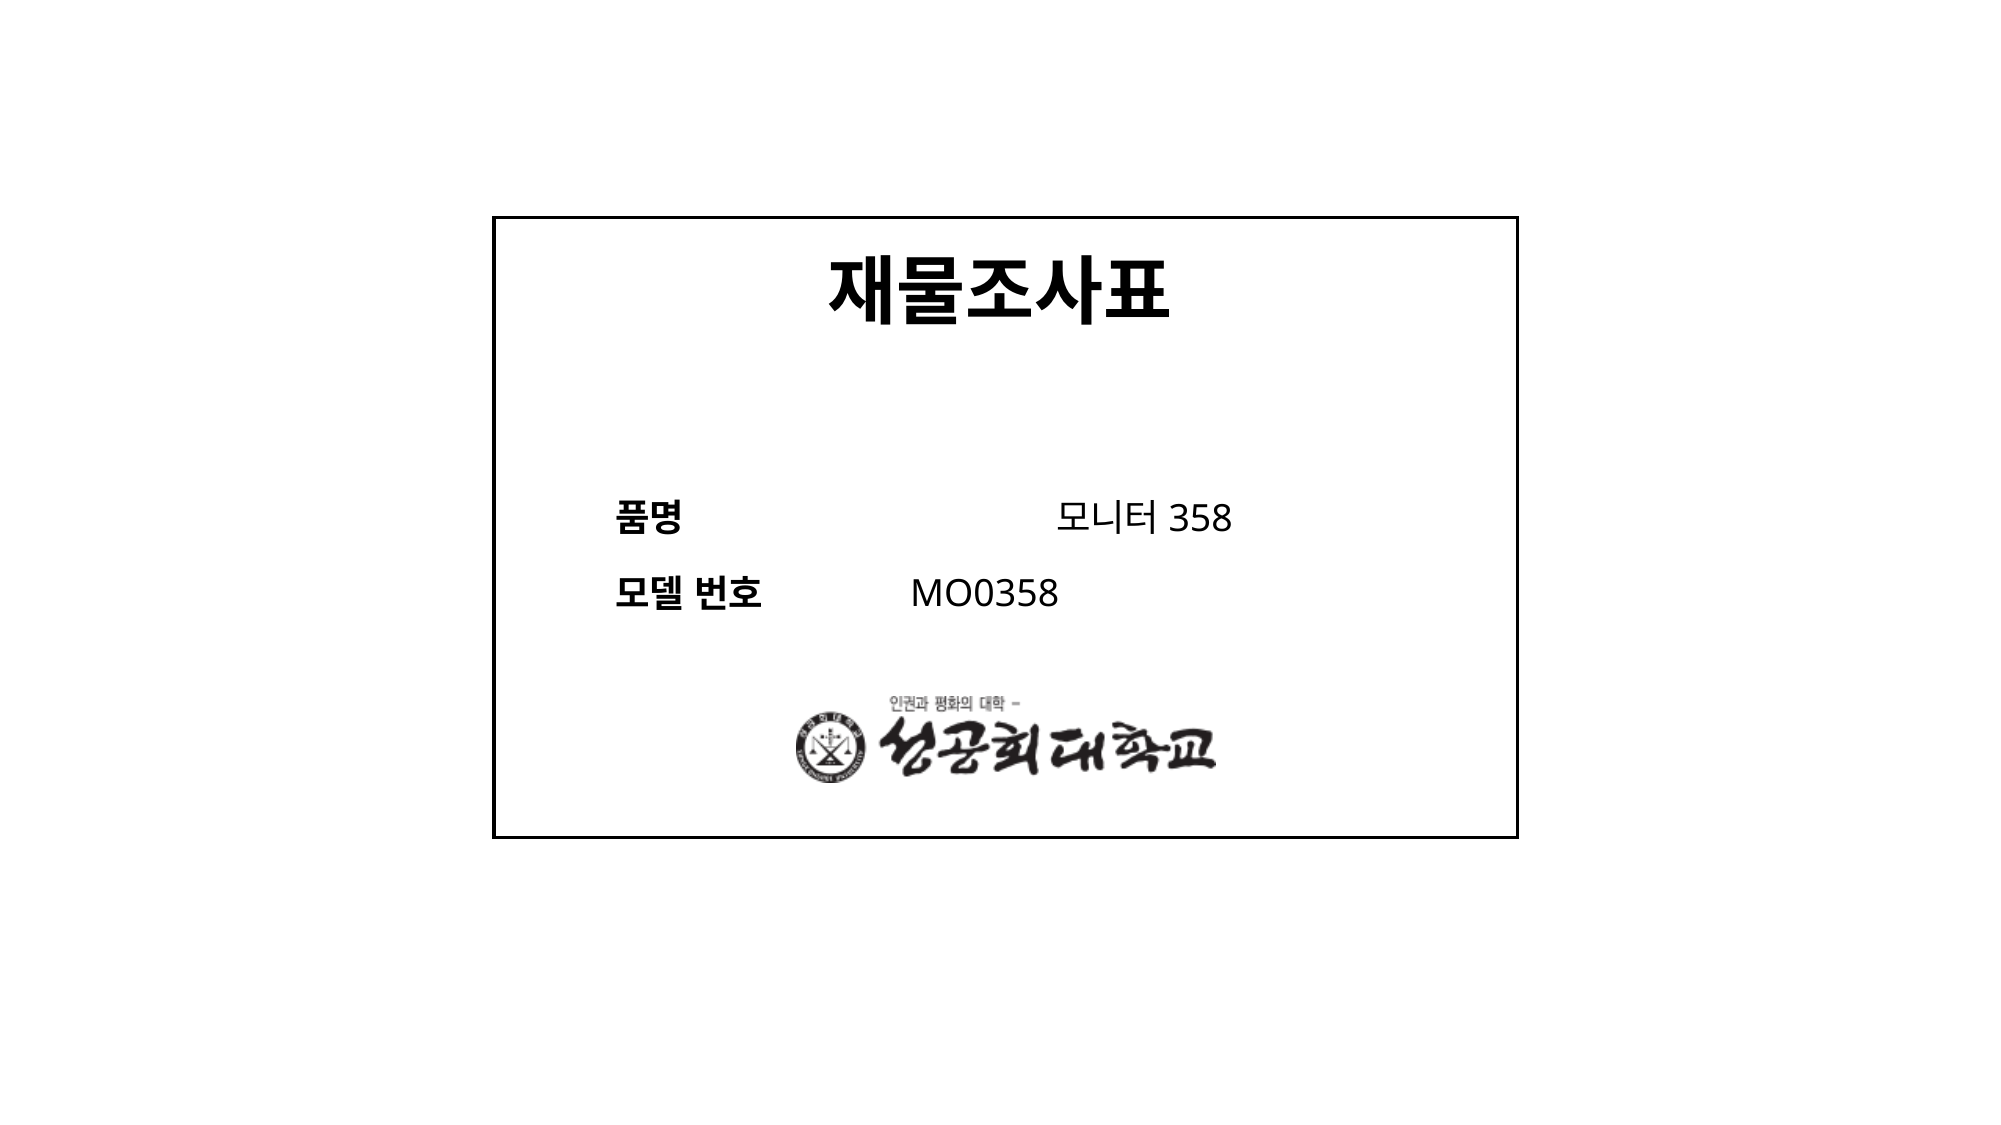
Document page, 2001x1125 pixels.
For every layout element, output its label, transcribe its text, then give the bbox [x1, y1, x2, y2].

text_box 품명 [600, 486, 820, 547]
picture [796, 696, 1216, 784]
text_box [492, 216, 1519, 839]
text_box MO0358 [895, 561, 1394, 622]
text_box 모니터358 [1041, 486, 1249, 547]
text_box 모델 번호 [600, 562, 820, 623]
text_box 재물조사표 [812, 235, 1188, 341]
